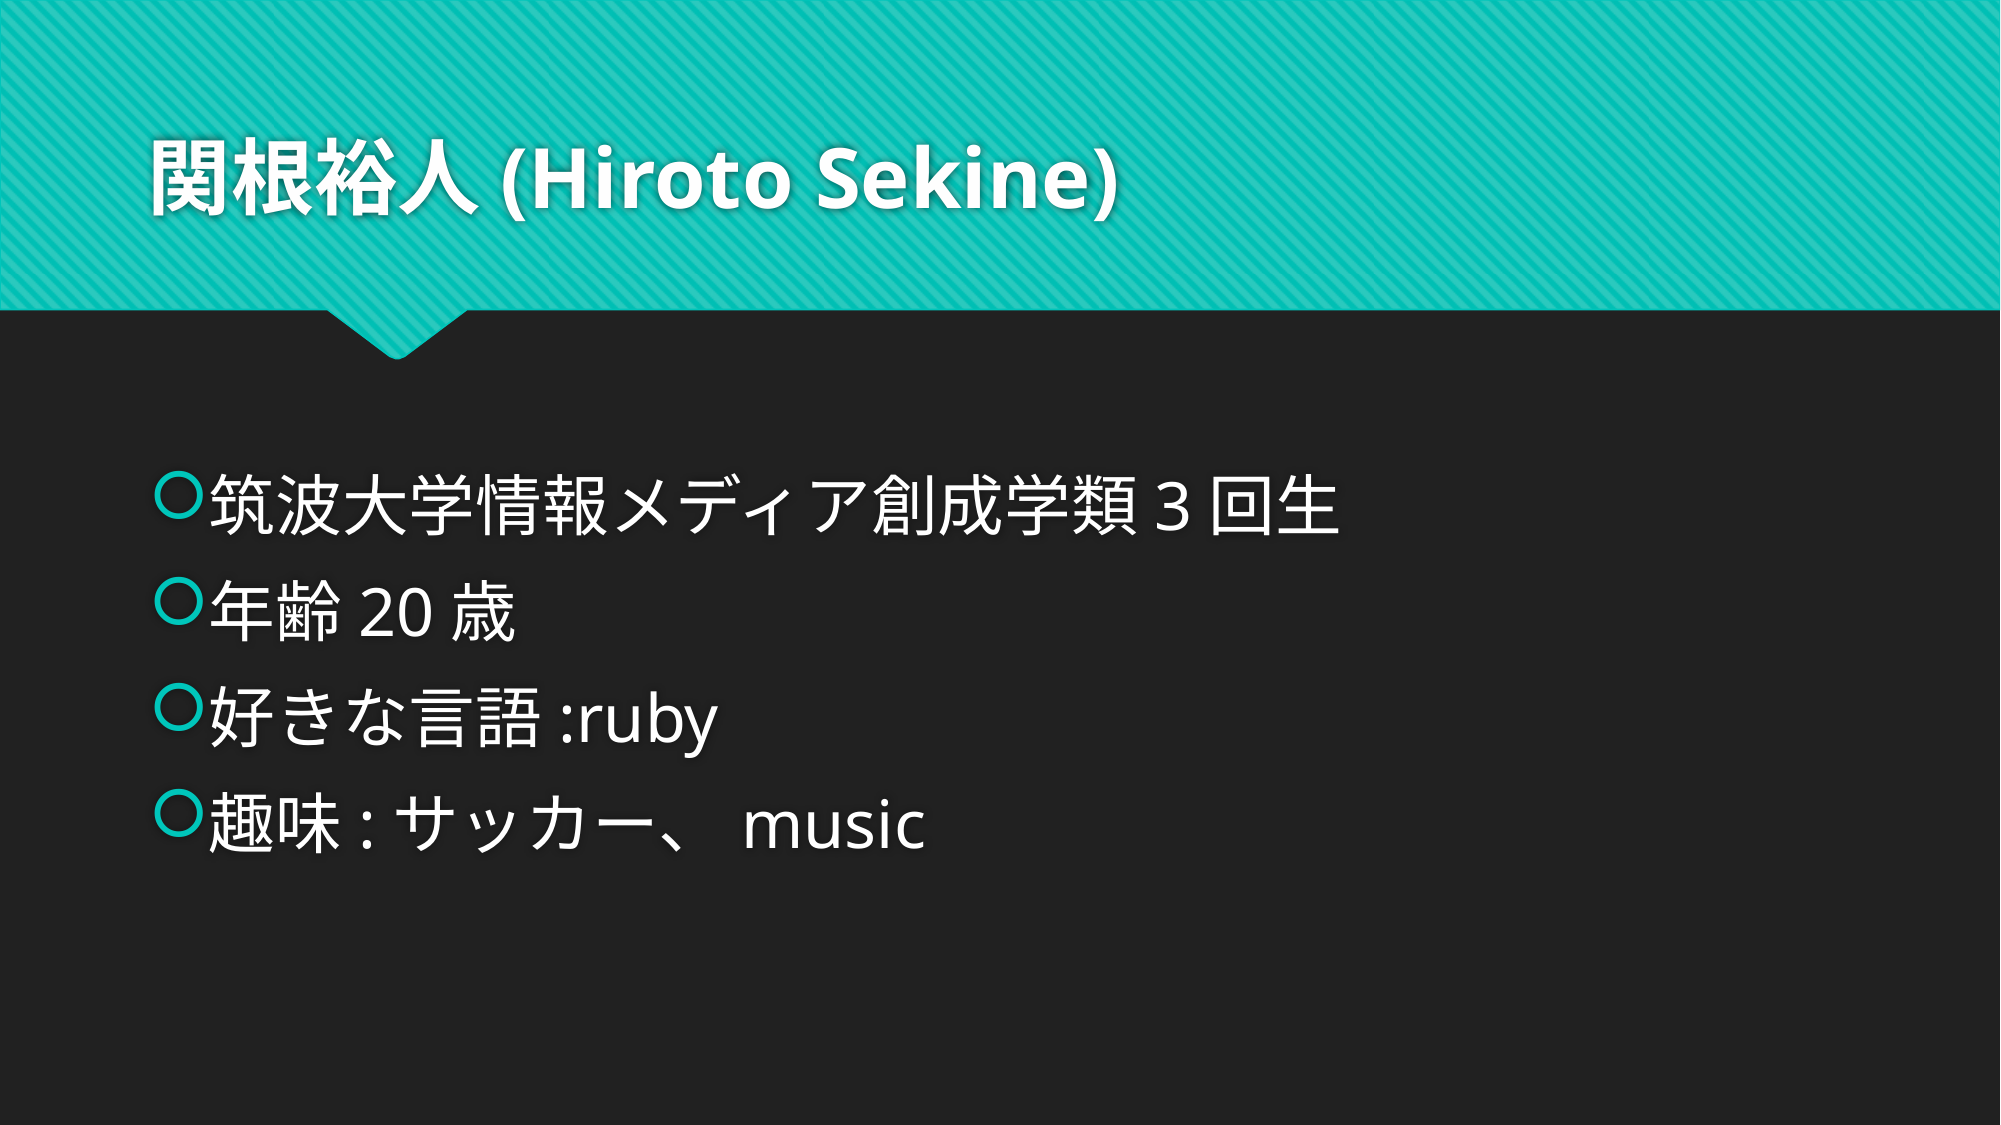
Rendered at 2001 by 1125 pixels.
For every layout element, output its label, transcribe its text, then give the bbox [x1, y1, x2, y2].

title 関根裕人(Hiroto Sekine) [132, 73, 1868, 233]
list 筑波大学情報メディア創成学類3回生 年齢20歳 好きな言語:ruby 趣味:サッカー、music [134, 364, 1866, 962]
